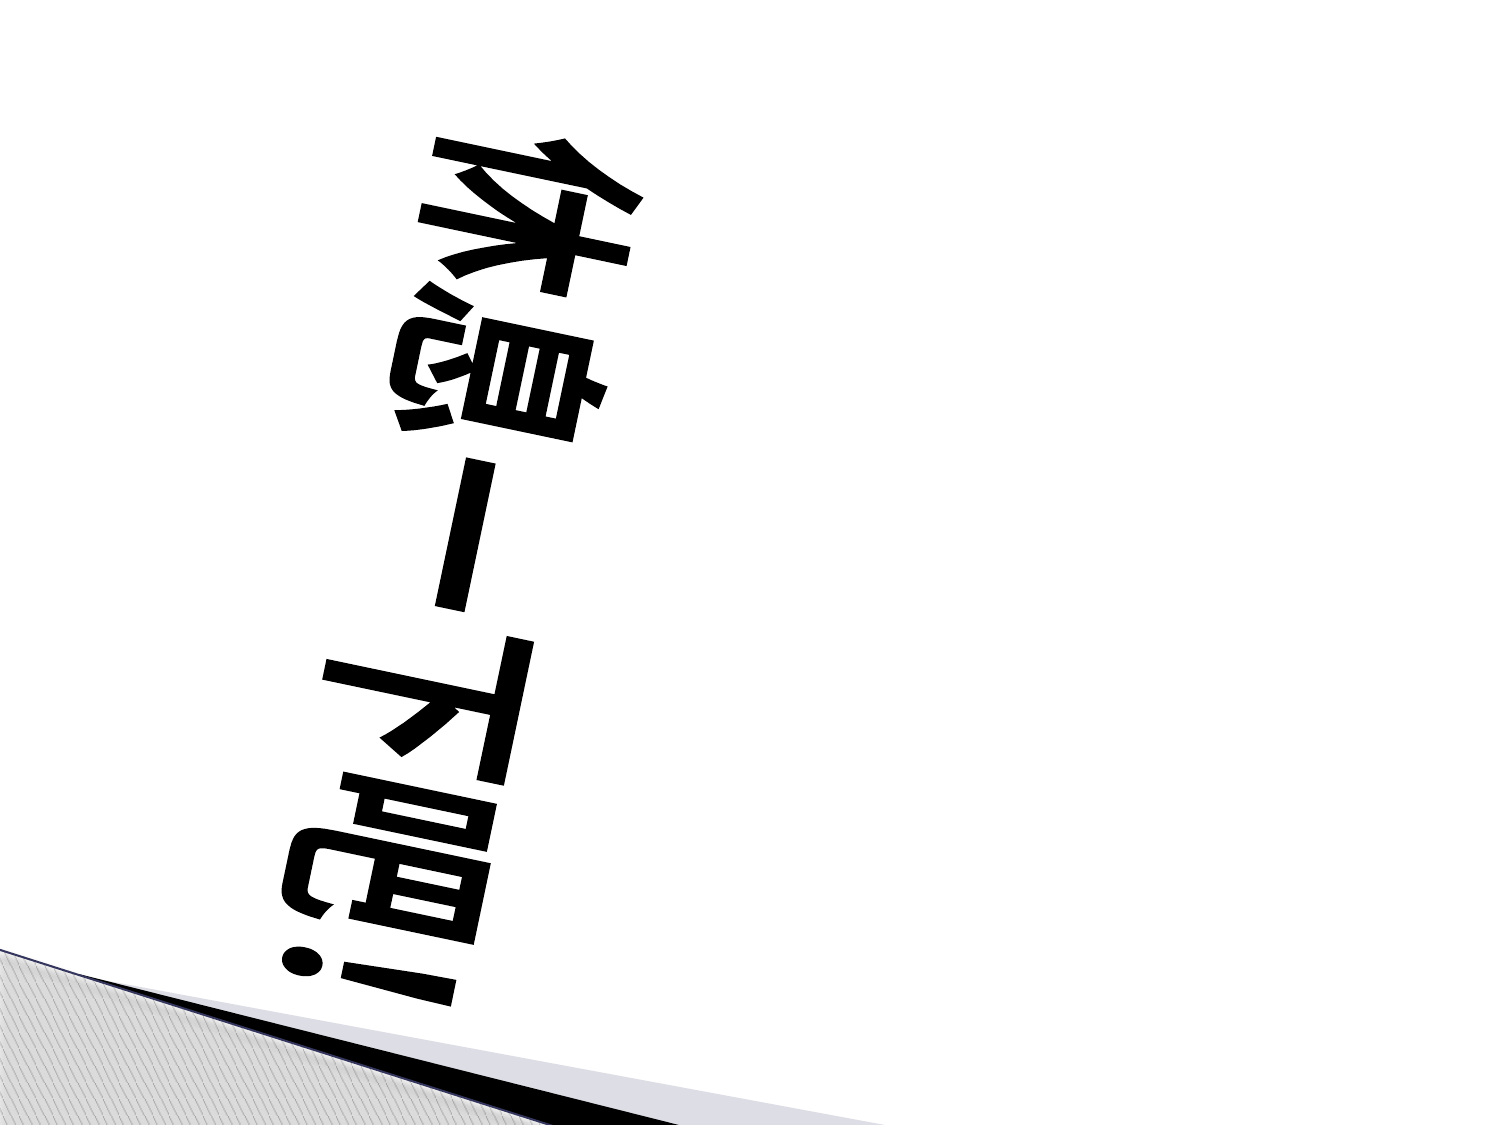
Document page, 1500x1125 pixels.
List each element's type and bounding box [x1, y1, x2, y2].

text_box [193, 330, 1469, 1006]
text_box [188, 101, 1468, 289]
